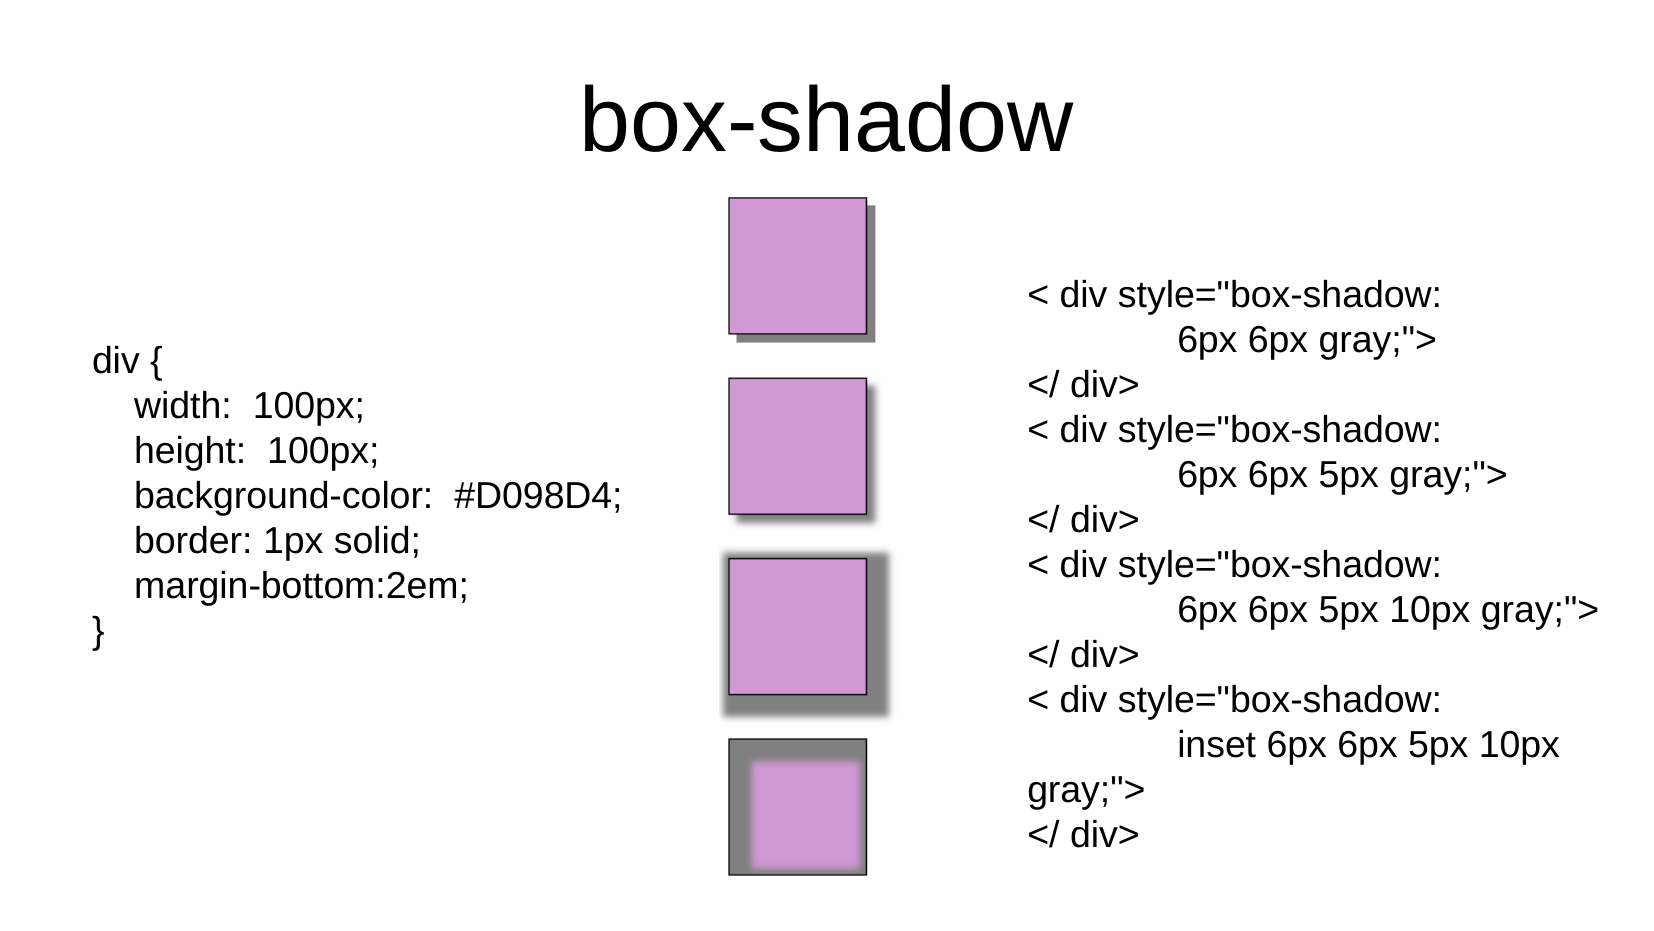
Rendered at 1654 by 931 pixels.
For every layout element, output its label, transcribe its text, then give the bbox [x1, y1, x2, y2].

text_box < div style="box-shadow: 6px 6px gray;"> </ div> < div style="box-shadow: 6px 6px 5px gray;"> </ div> < div style="box-shadow: 6px 6px 5px 10px gray;"> </ div> < div style="box-shadow: inset 6px 6px 5px 10px gray;"> </ div> [1012, 262, 1654, 824]
title box-shadow [82, 37, 1571, 193]
picture [719, 192, 934, 892]
text_box div { width: 100px; height: 100px; background-color: #D098D4; border: 1px solid; margin-bottom:2em; } [77, 328, 638, 638]
